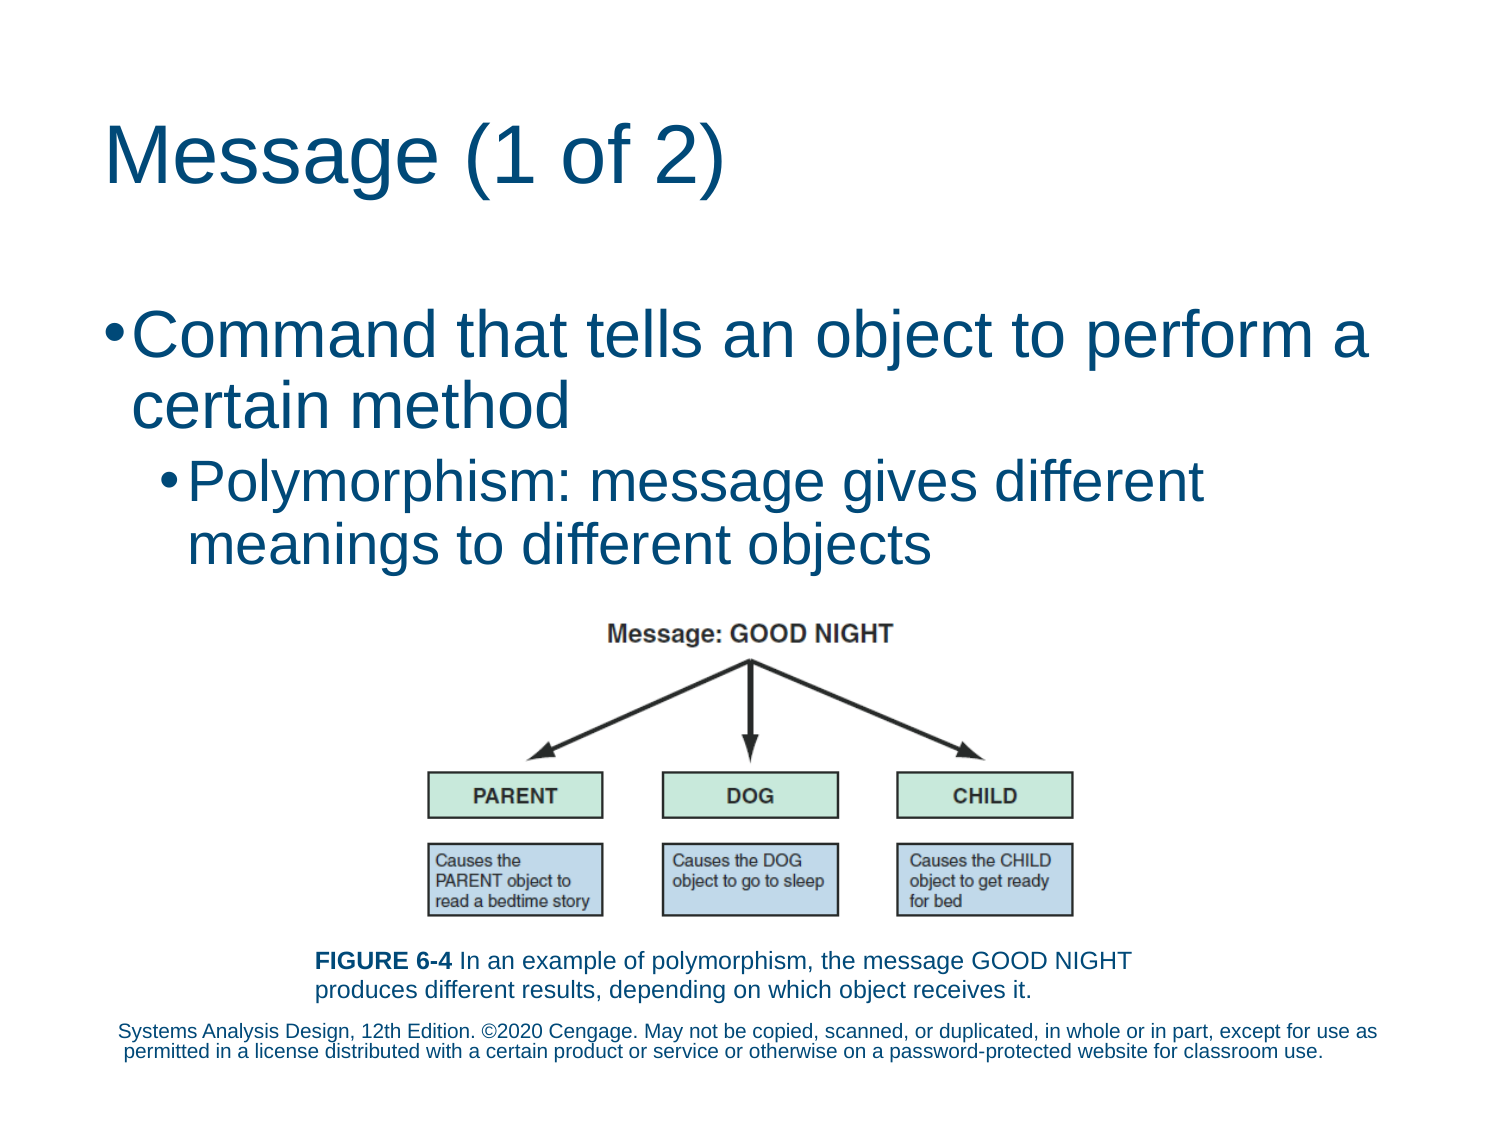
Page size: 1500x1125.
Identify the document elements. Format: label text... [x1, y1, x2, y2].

footer Systems Analysis Design, 12th Edition. ©2020 Cengage. May not be copied, scanned, or duplicated, in whole or in part, except for use as permitted in a license distributed with a certain product or service or otherwise on a password-protected website for classroom use. [103, 1009, 1397, 1070]
title Message (1 of 2) [103, 111, 1397, 243]
picture [412, 607, 1088, 925]
text_box FIGURE 6-4 In an example of polymorphism, the message GOOD NIGHT produces different results, depending on which object receives it. [299, 936, 1200, 1009]
list Command that tells an object to perform a certain method Polymorphism: message gives different meanings to different objects [103, 299, 1397, 1009]
